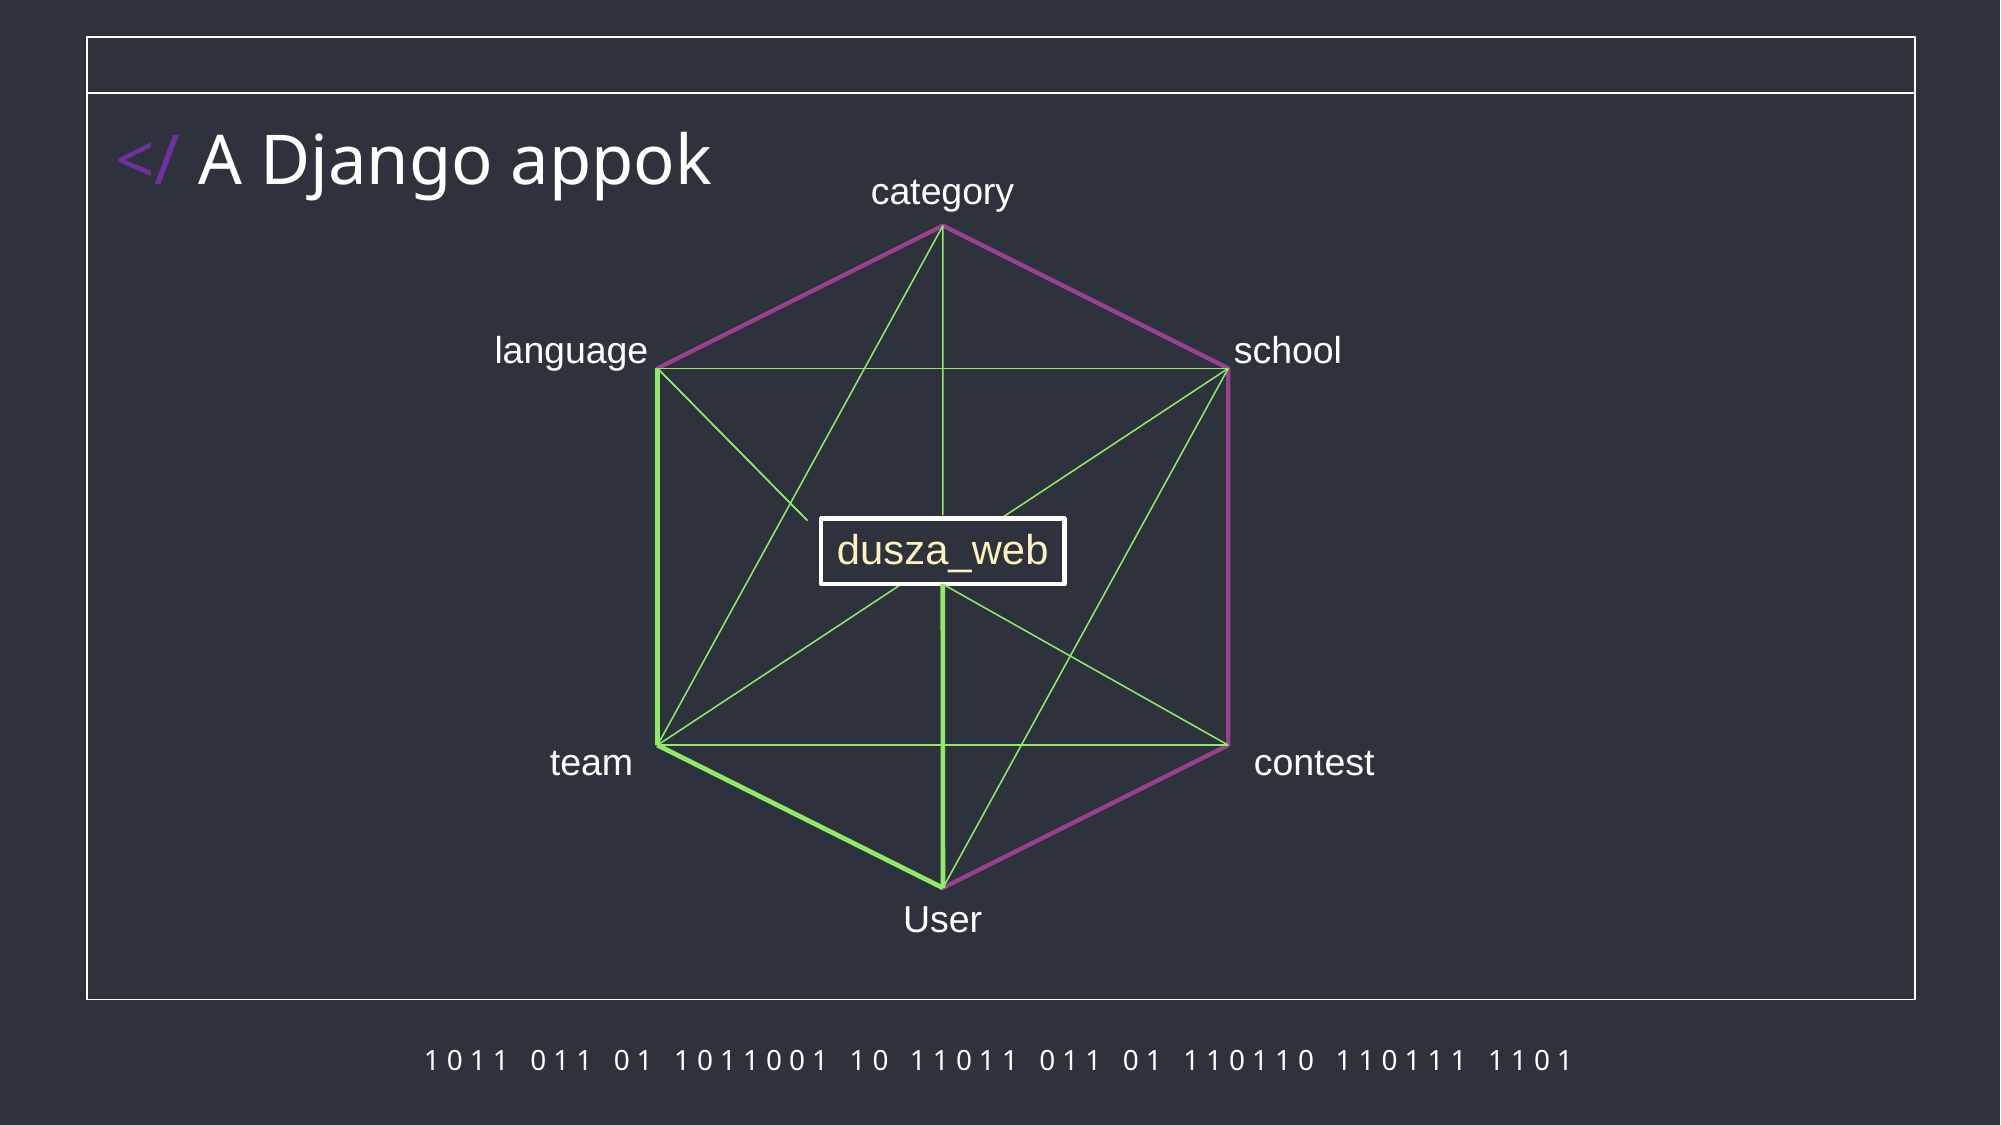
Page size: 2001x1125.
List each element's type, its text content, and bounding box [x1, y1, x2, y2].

text_box contest [1239, 730, 1390, 791]
text_box User [888, 896, 998, 948]
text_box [662, 376, 937, 742]
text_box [949, 754, 1229, 889]
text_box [657, 744, 938, 889]
text_box [946, 226, 1219, 365]
title </ A Django appok [100, 100, 1786, 226]
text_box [944, 583, 1229, 746]
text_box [657, 225, 942, 367]
text_box team [535, 730, 649, 791]
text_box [942, 368, 1229, 583]
text_box school [1219, 318, 1357, 379]
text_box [658, 370, 808, 521]
text_box category [856, 159, 1030, 220]
text_box language [479, 318, 652, 379]
